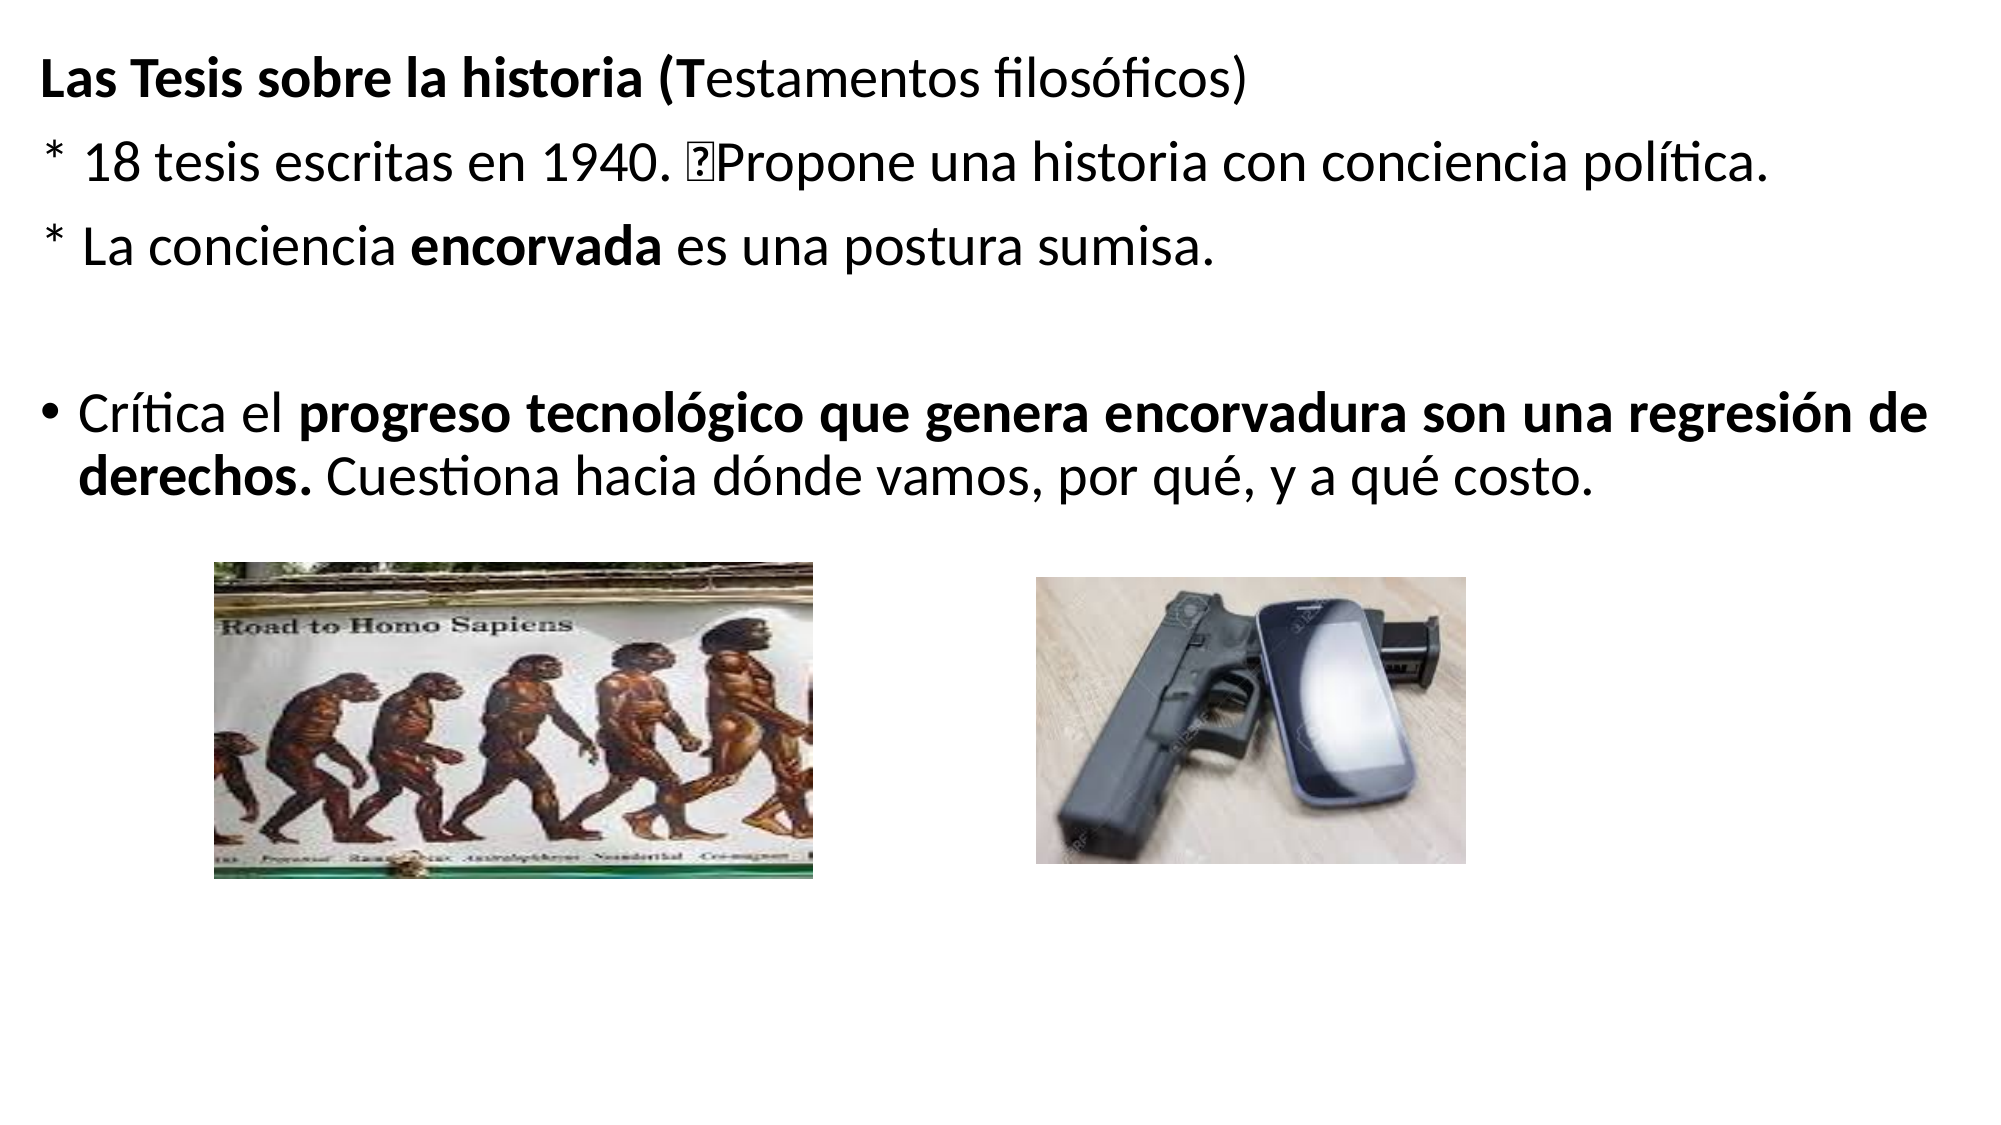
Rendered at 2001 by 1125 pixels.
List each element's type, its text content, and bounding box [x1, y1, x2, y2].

picture [214, 562, 813, 879]
list Las Tesis sobre la historia (Testamentos filosóficos) * 18 tesis escritas en 1940. 📌Propone una historia con conciencia política. * La conciencia encorvada es una postura sumisa. Crítica el progreso tecnológico que genera encorvadura son una regresión de derechos. Cuestiona hacia dónde vamos, por qué, y a qué costo. [25, 40, 1945, 1082]
picture [1036, 577, 1466, 864]
